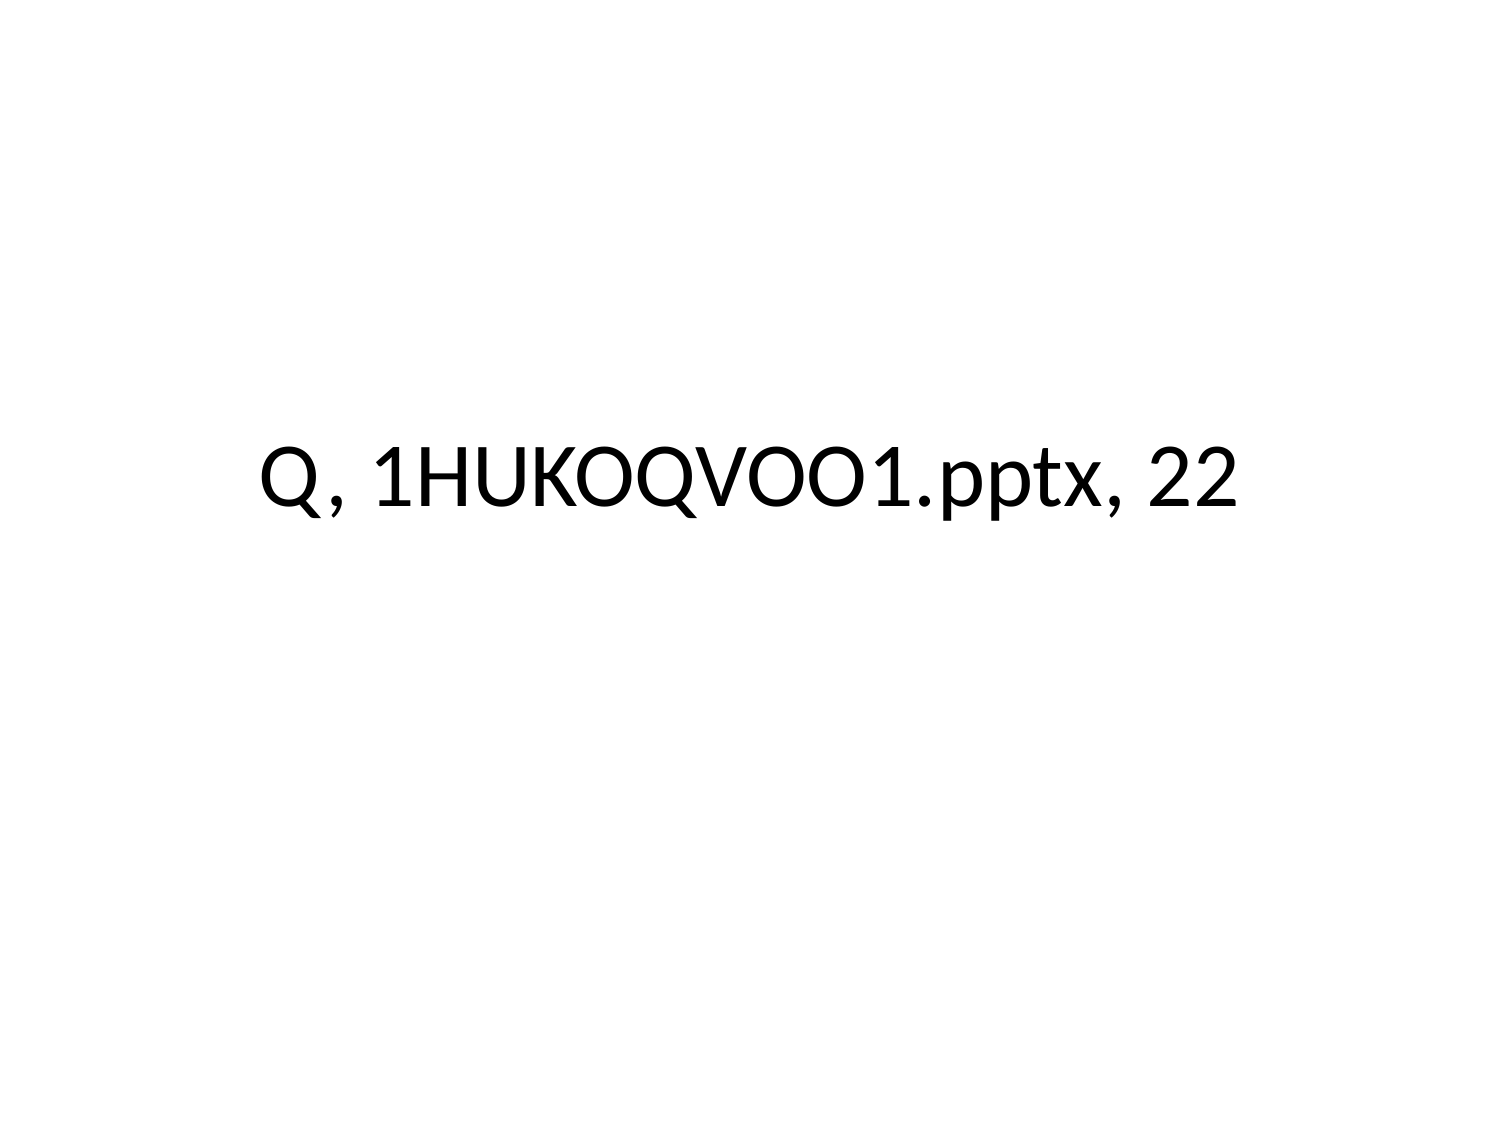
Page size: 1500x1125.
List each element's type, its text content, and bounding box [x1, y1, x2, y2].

title Q, 1HUKOQVOO1.pptx, 22 [112, 349, 1388, 591]
